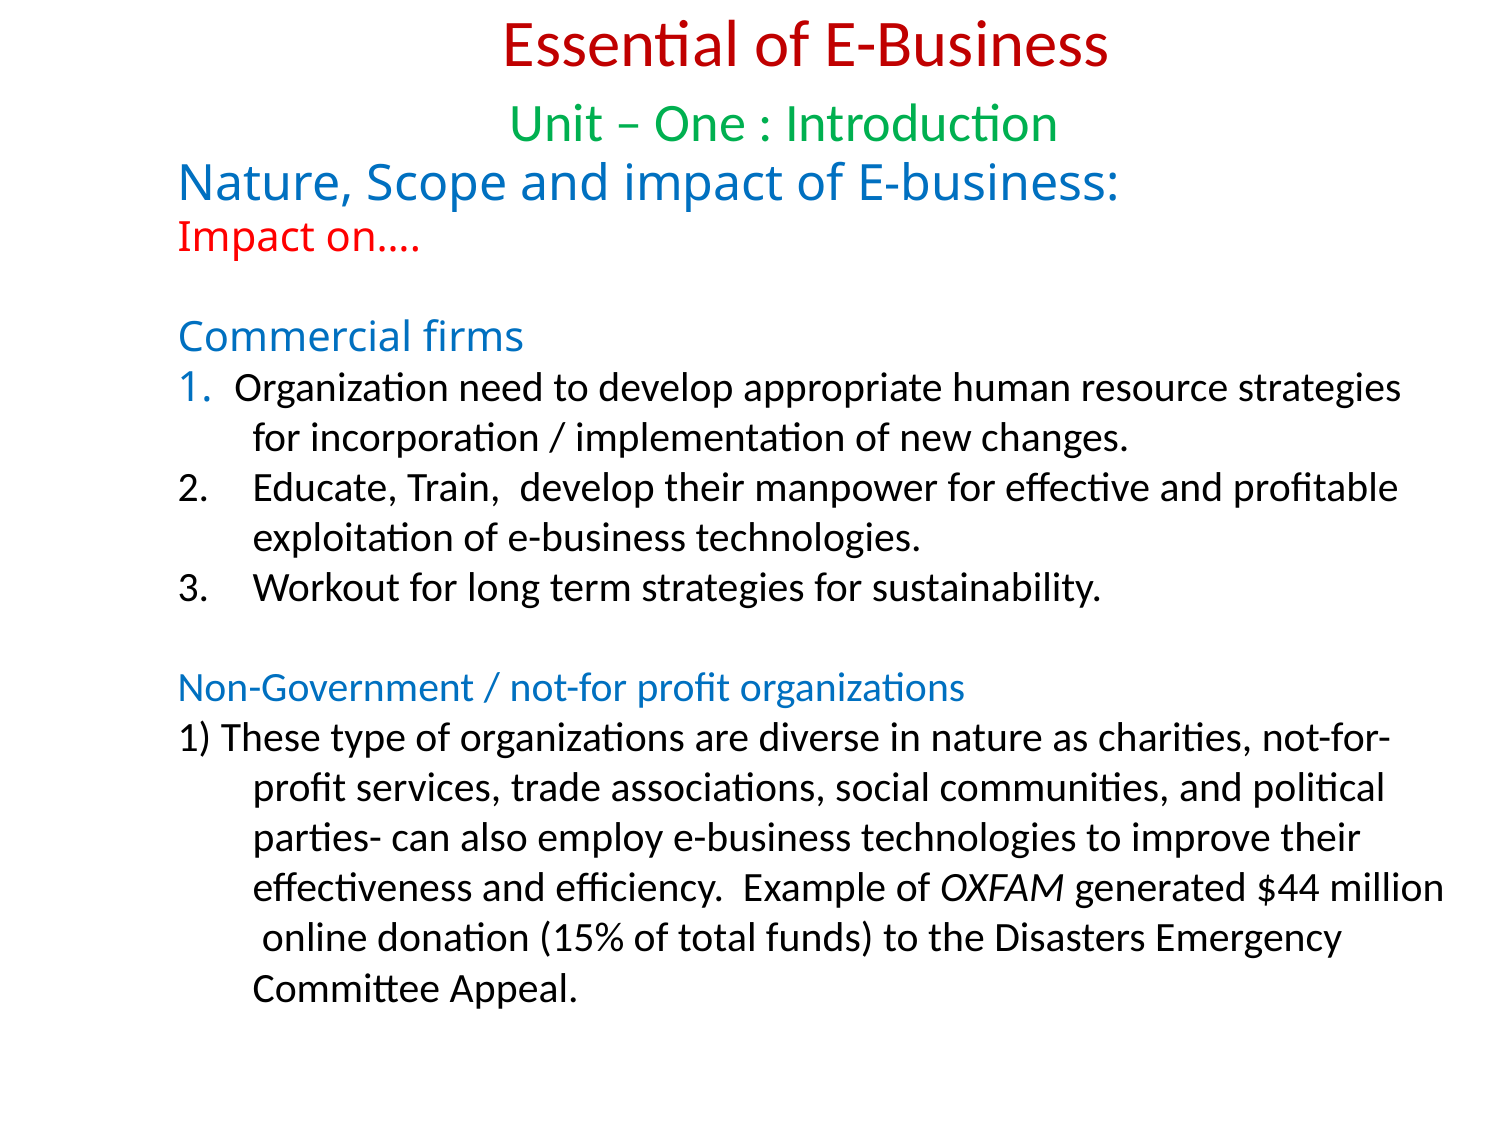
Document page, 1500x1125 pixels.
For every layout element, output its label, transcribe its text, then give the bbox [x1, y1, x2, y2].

text_box Essential of E-Business [225, 0, 1388, 100]
text_box Unit – One : Introduction [174, 87, 1390, 200]
text_box Nature, Scope and impact of E-business: Impact on…. Commercial firms 1. Organization need to develop appropriate human resource strategies for incorporation / implementation of new changes. Educate, Train, develop their manpower for effective and profitable exploitation of e-business technologies. Workout for long term strategies for sustainability. Non-Government / not-for profit organizations 1) These type of organizations are diverse in nature as charities, not-for-profit services, trade associations, social communities, and political parties- can also employ e-business technologies to improve their effectiveness and efficiency. Example of OXFAM generated $44 million online donation (15% of total funds) to the Disasters Emergency Committee Appeal. [162, 149, 1463, 1088]
